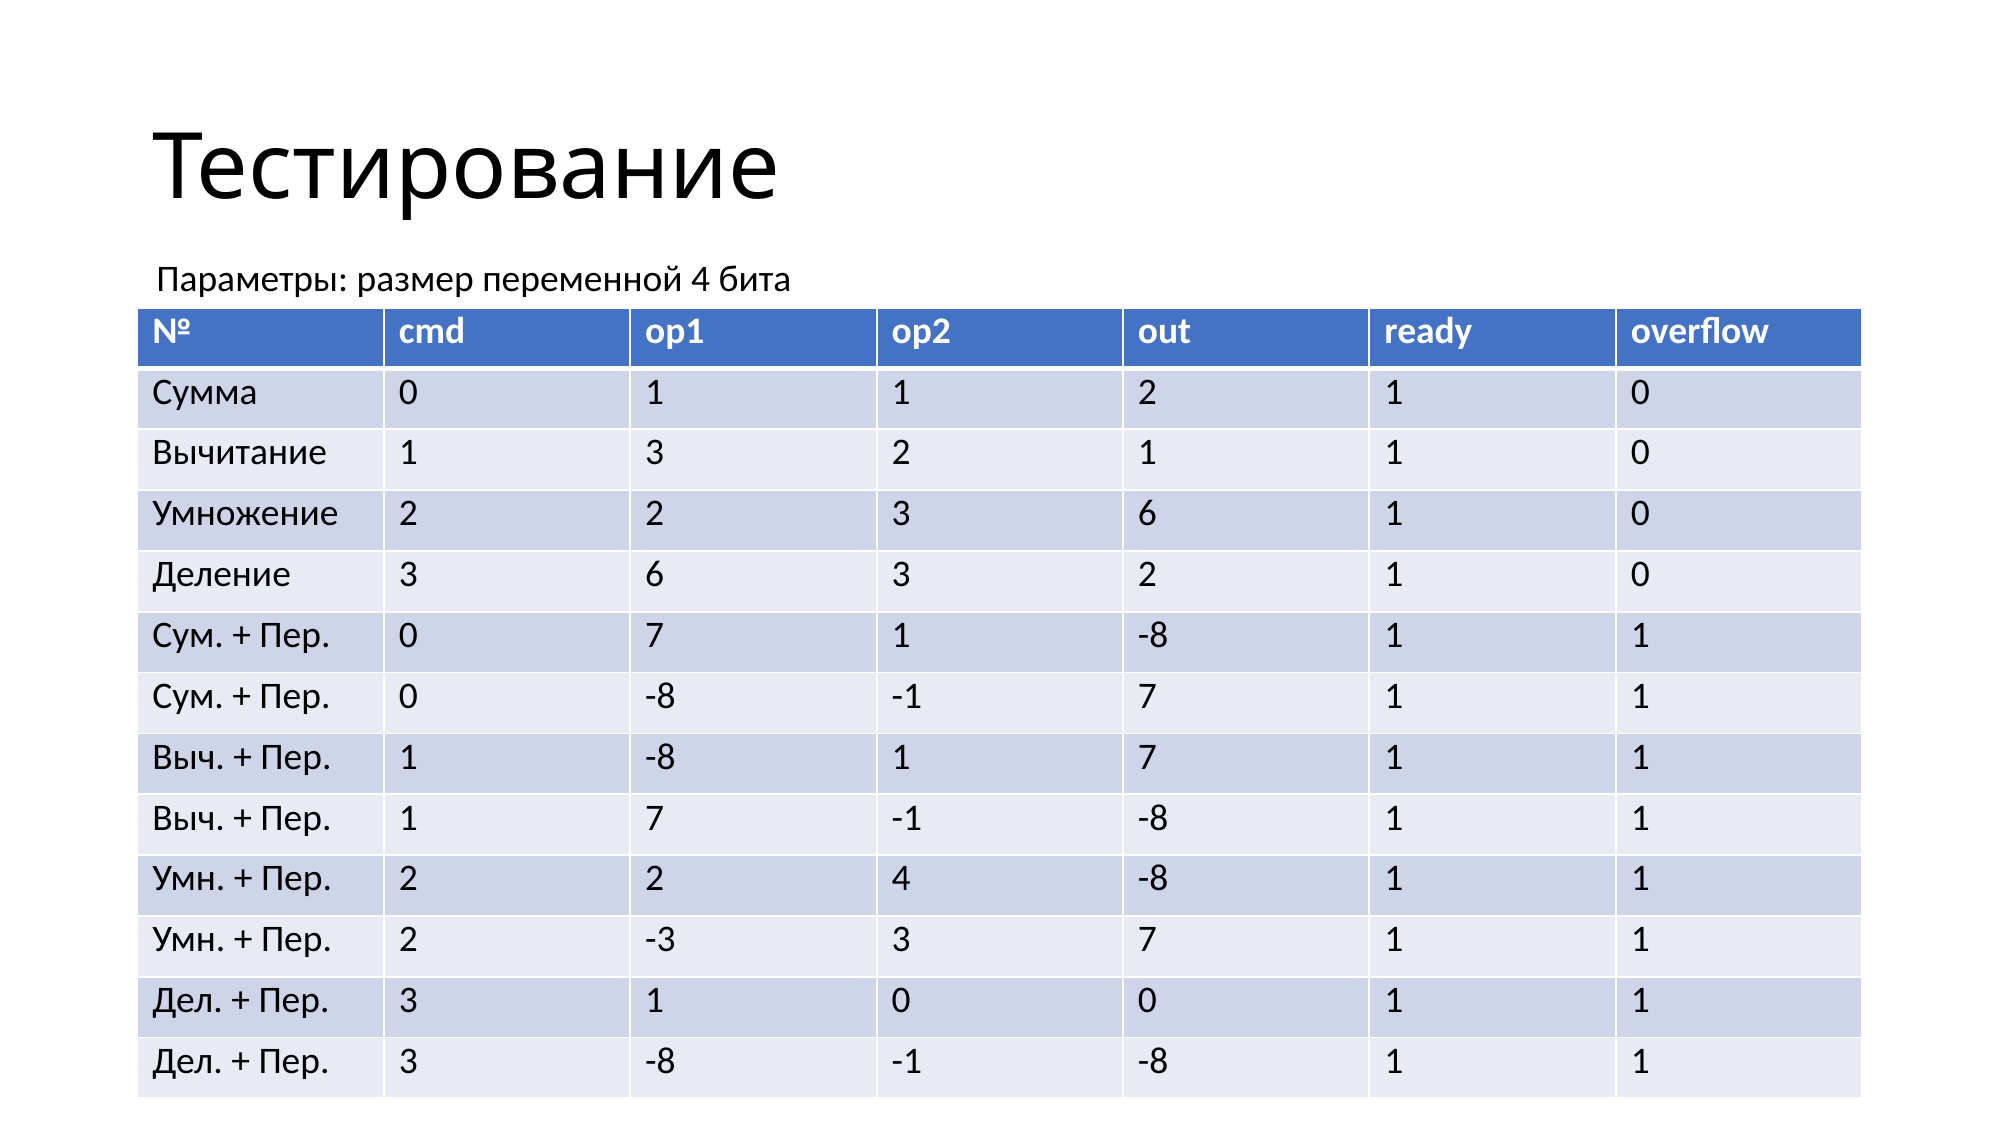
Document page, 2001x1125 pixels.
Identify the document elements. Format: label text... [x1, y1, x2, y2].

table_cell -8 [631, 673, 876, 733]
table_cell 1 [1370, 673, 1615, 733]
table_cell 3 [385, 978, 629, 1037]
table_cell Сумма [138, 371, 383, 428]
table_cell -1 [878, 1038, 1122, 1097]
table_cell -8 [631, 1038, 876, 1097]
table_cell 2 [1124, 371, 1368, 428]
table_cell -8 [1124, 795, 1368, 854]
table_cell 1 [1617, 795, 1861, 854]
table_cell 7 [1124, 673, 1368, 733]
table_cell Умн. + Пер. [138, 917, 383, 976]
table_cell 1 [878, 734, 1122, 793]
table_cell 1 [1370, 795, 1615, 854]
table_cell 7 [631, 613, 876, 672]
table_cell 1 [1617, 856, 1861, 915]
table_cell 1 [1617, 673, 1861, 733]
table_cell 2 [385, 917, 629, 976]
table_cell 1 [1370, 856, 1615, 915]
table_cell 1 [1370, 734, 1615, 793]
table_cell 2 [385, 856, 629, 915]
table_cell 0 [1124, 978, 1368, 1037]
table_cell 1 [1370, 552, 1615, 611]
table_cell 3 [385, 1038, 629, 1097]
table_cell 2 [631, 491, 876, 550]
table_cell Выч. + Пер. [138, 734, 383, 793]
table_cell 7 [1124, 917, 1368, 976]
table_cell 0 [1617, 430, 1861, 489]
table_cell 3 [631, 430, 876, 489]
table_cell 0 [385, 673, 629, 733]
table_cell 1 [878, 371, 1122, 428]
table_cell Умножение [138, 491, 383, 550]
table_cell -1 [878, 795, 1122, 854]
text_box Параметры: размер переменной 4 бита [141, 246, 807, 307]
table_cell 1 [1617, 613, 1861, 672]
table_cell 3 [878, 917, 1122, 976]
table_cell -8 [1124, 1038, 1368, 1097]
table_cell 1 [1617, 978, 1861, 1037]
table_cell 0 [1617, 371, 1861, 428]
title Тестирование [137, 59, 1863, 278]
table_cell -8 [1124, 856, 1368, 915]
table_cell 2 [878, 430, 1122, 489]
table_cell 6 [1124, 491, 1368, 550]
table_header out [1124, 309, 1368, 366]
table_cell 1 [1617, 917, 1861, 976]
table_cell 1 [1617, 734, 1861, 793]
table_cell 1 [1370, 1038, 1615, 1097]
table_cell 1 [631, 978, 876, 1037]
table_cell 2 [1124, 552, 1368, 611]
table_header ready [1370, 309, 1615, 366]
table_cell 1 [631, 371, 876, 428]
table_cell Дел. + Пер. [138, 978, 383, 1037]
table_cell 7 [631, 795, 876, 854]
table_cell 3 [878, 552, 1122, 611]
table_cell 7 [1124, 734, 1368, 793]
table_cell 1 [385, 430, 629, 489]
table_cell 1 [1370, 430, 1615, 489]
table_cell 3 [878, 491, 1122, 550]
table_header cmd [385, 309, 629, 366]
table_cell 3 [385, 552, 629, 611]
table_cell Выч. + Пер. [138, 795, 383, 854]
table_cell 6 [631, 552, 876, 611]
table_cell Сум. + Пер. [138, 673, 383, 733]
table_header overflow [1617, 309, 1861, 366]
table_cell 1 [1370, 371, 1615, 428]
table_cell 0 [385, 613, 629, 672]
table_cell 1 [1370, 613, 1615, 672]
table_cell 0 [1617, 552, 1861, 611]
table_cell -8 [631, 734, 876, 793]
table_cell -1 [878, 673, 1122, 733]
table_header op2 [878, 309, 1122, 366]
table_cell Деление [138, 552, 383, 611]
table_cell -3 [631, 917, 876, 976]
table_cell 1 [385, 734, 629, 793]
table_cell 2 [385, 491, 629, 550]
table_cell Дел. + Пер. [138, 1038, 383, 1097]
table_header op1 [631, 309, 876, 366]
table_cell Умн. + Пер. [138, 856, 383, 915]
table_cell 4 [878, 856, 1122, 915]
table_cell 1 [1370, 978, 1615, 1037]
table_cell 0 [1617, 491, 1861, 550]
table_cell Вычитание [138, 430, 383, 489]
table_cell 1 [1124, 430, 1368, 489]
table_cell 2 [631, 856, 876, 915]
table_cell 1 [1370, 917, 1615, 976]
table_cell 1 [878, 613, 1122, 672]
table_cell 1 [1617, 1038, 1861, 1097]
table_header № [138, 309, 383, 366]
table_cell -8 [1124, 613, 1368, 672]
table_cell 0 [878, 978, 1122, 1037]
table_cell Сум. + Пер. [138, 613, 383, 672]
table_cell 1 [385, 795, 629, 854]
table_cell 1 [1370, 491, 1615, 550]
table_cell 0 [385, 371, 629, 428]
